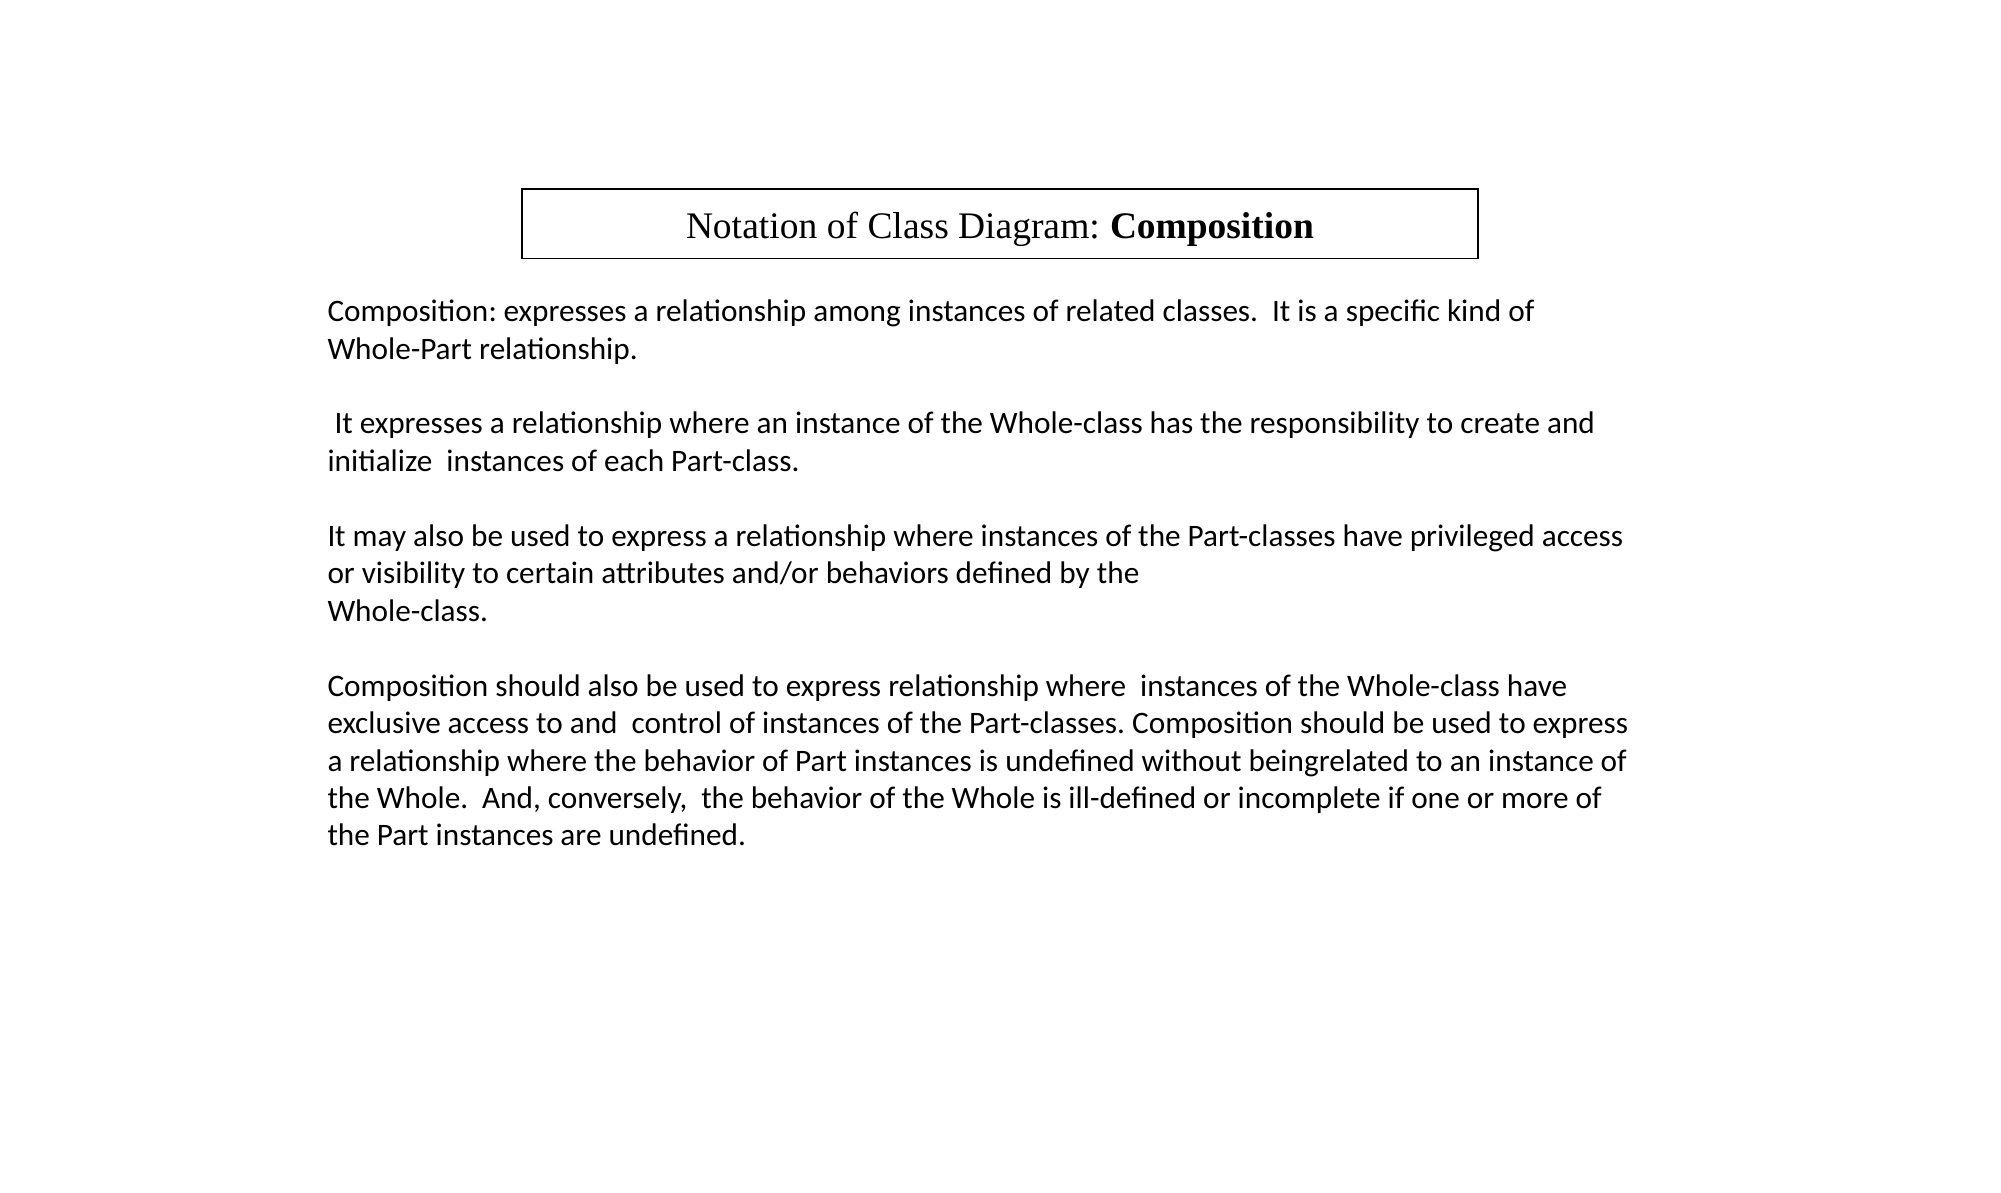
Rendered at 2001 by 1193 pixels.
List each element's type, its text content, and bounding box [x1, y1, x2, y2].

text_box Notation of Class Diagram: Composition [521, 188, 1479, 259]
text_box Composition: expresses a relationship among instances of related classes. It is a specific kind of Whole-Part relationship. It expresses a relationship where an instance of the Whole-class has the responsibility to create and initialize instances of each Part-class. It may also be used to express a relationship where instances of the Part-classes have privileged access or visibility to certain attributes and/or behaviors defined by the Whole-class. Composition should also be used to express relationship where instances of the Whole-class have exclusive access to and control of instances of the Part-classes. Composition should be used to express a relationship where the behavior of Part instances is undefined without beingrelated to an instance of the Whole. And, conversely, the behavior of the Whole is ill-defined or incomplete if one or more of the Part instances are undefined. [312, 282, 1650, 902]
